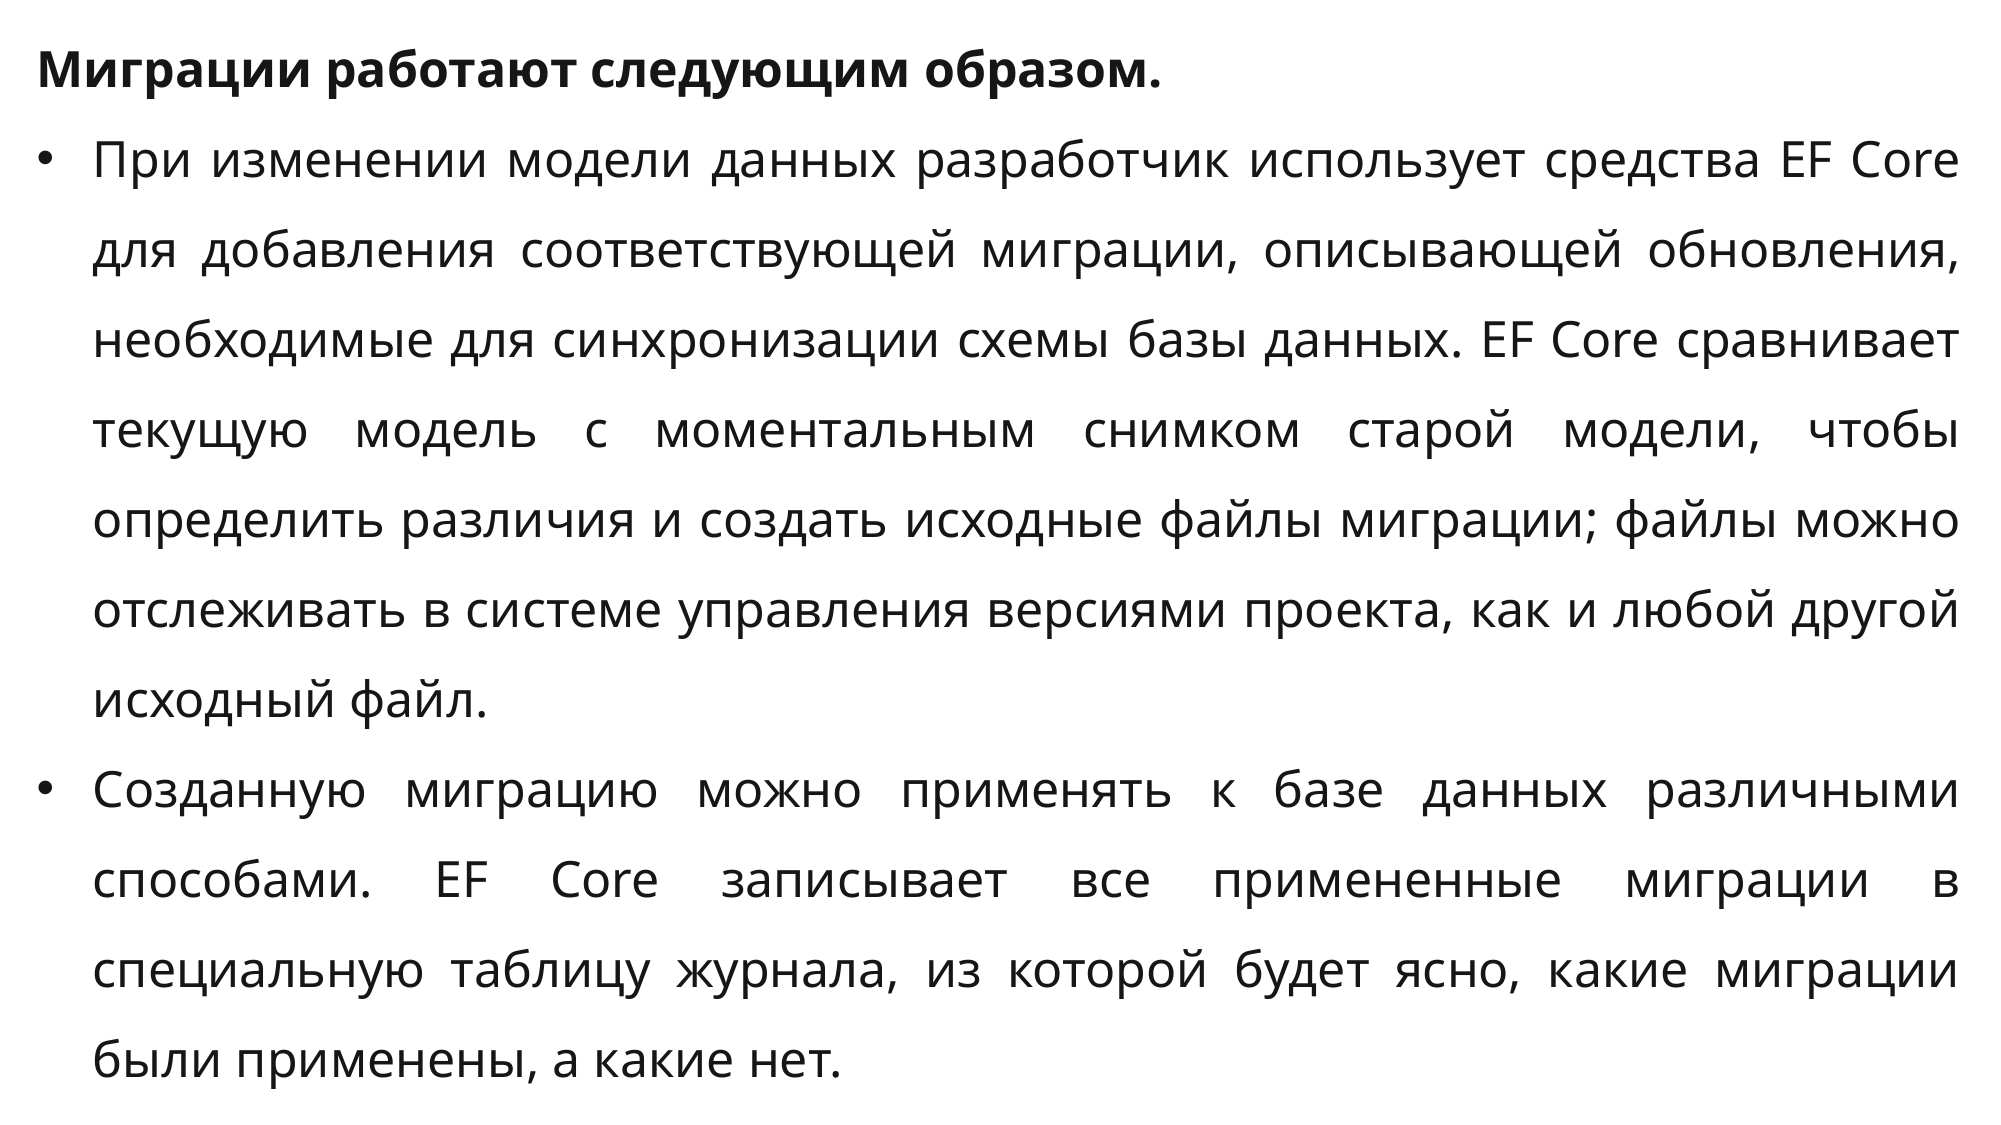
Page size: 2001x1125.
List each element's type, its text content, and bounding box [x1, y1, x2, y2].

text_box Миграции работают следующим образом. При изменении модели данных разработчик использует средства EF Core для добавления соответствующей миграции, описывающей обновления, необходимые для синхронизации схемы базы данных. EF Core сравнивает текущую модель с моментальным снимком старой модели, чтобы определить различия и создать исходные файлы миграции; файлы можно отслеживать в системе управления версиями проекта, как и любой другой исходный файл. Созданную миграцию можно применять к базе данных различными способами. EF Core записывает все примененные миграции в специальную таблицу журнала, из которой будет ясно, какие миграции были применены, а какие нет. [21, 0, 1977, 1095]
